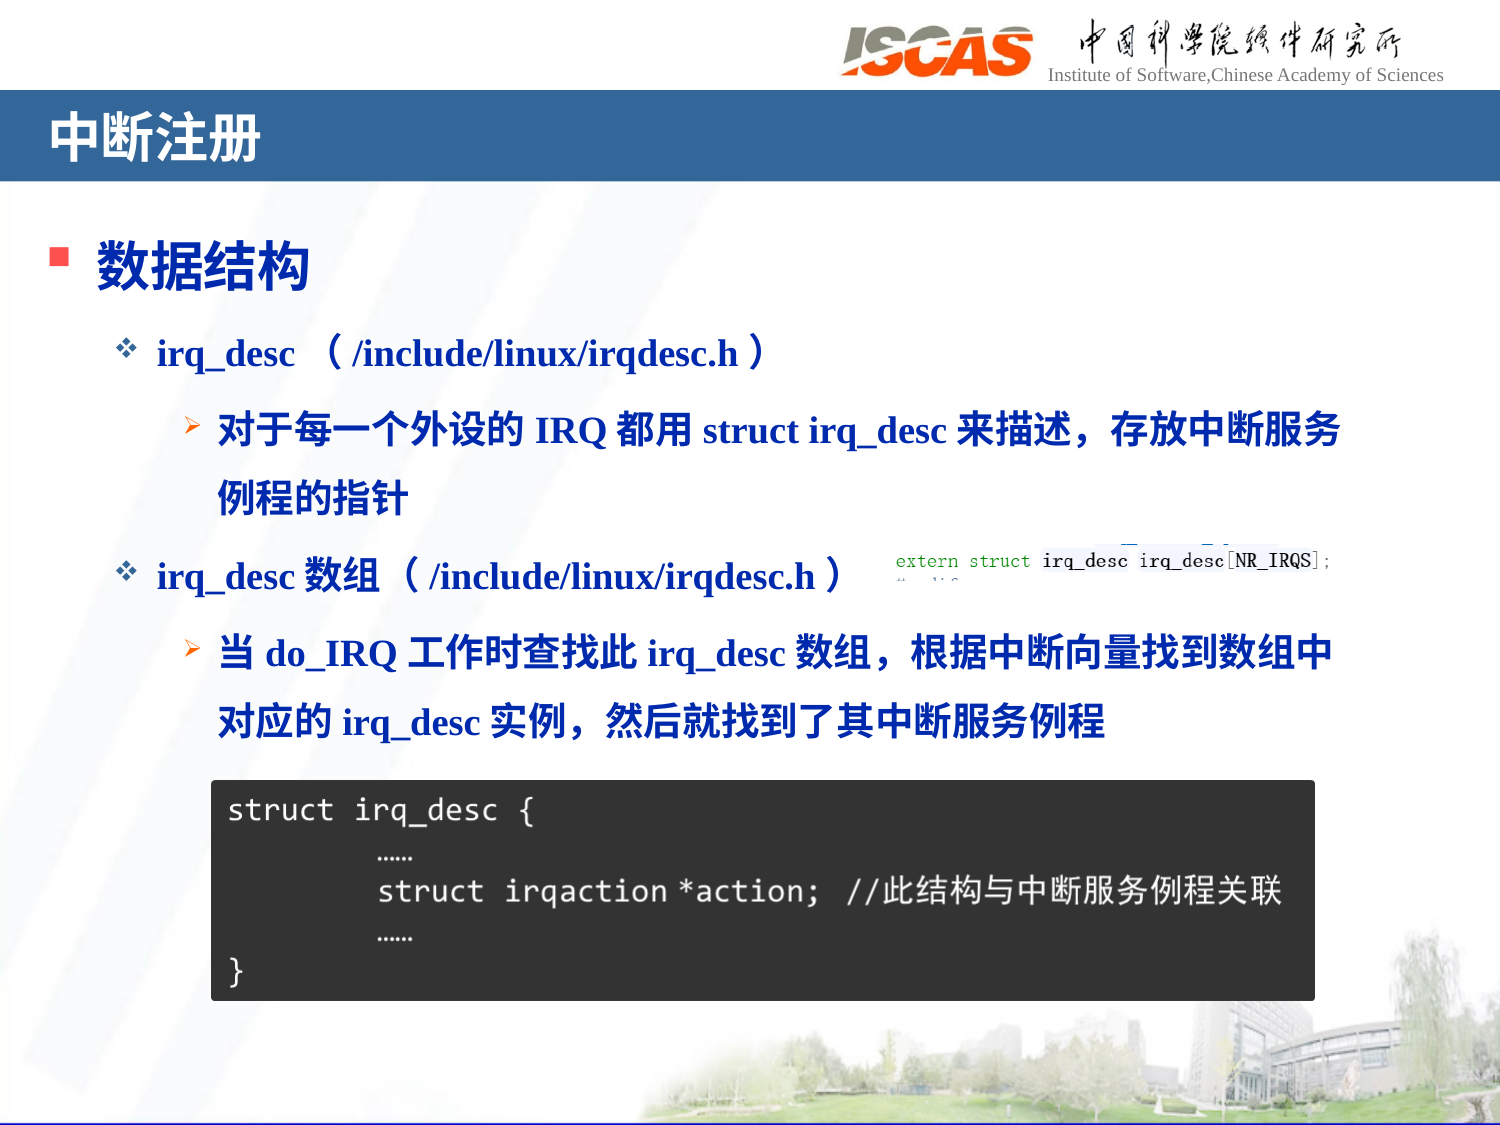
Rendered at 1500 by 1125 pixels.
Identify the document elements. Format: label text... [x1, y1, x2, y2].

list 数据结构 irq_desc（/include/linux/irqdesc.h） 对于每一个外设的IRQ都用struct irq_desc来描述，存放中断服务例程的指针 irq_desc数组（/include/linux/irqdesc.h） 当do_IRQ工作时查找此irq_desc数组，根据中断向量找到数组中对应的irq_desc实例，然后就找到了其中断服务例程 [29, 192, 1382, 997]
picture [837, 18, 1045, 87]
picture [1077, 15, 1402, 71]
picture [0, 182, 1500, 1125]
title 中断注册 [0, 89, 1500, 182]
